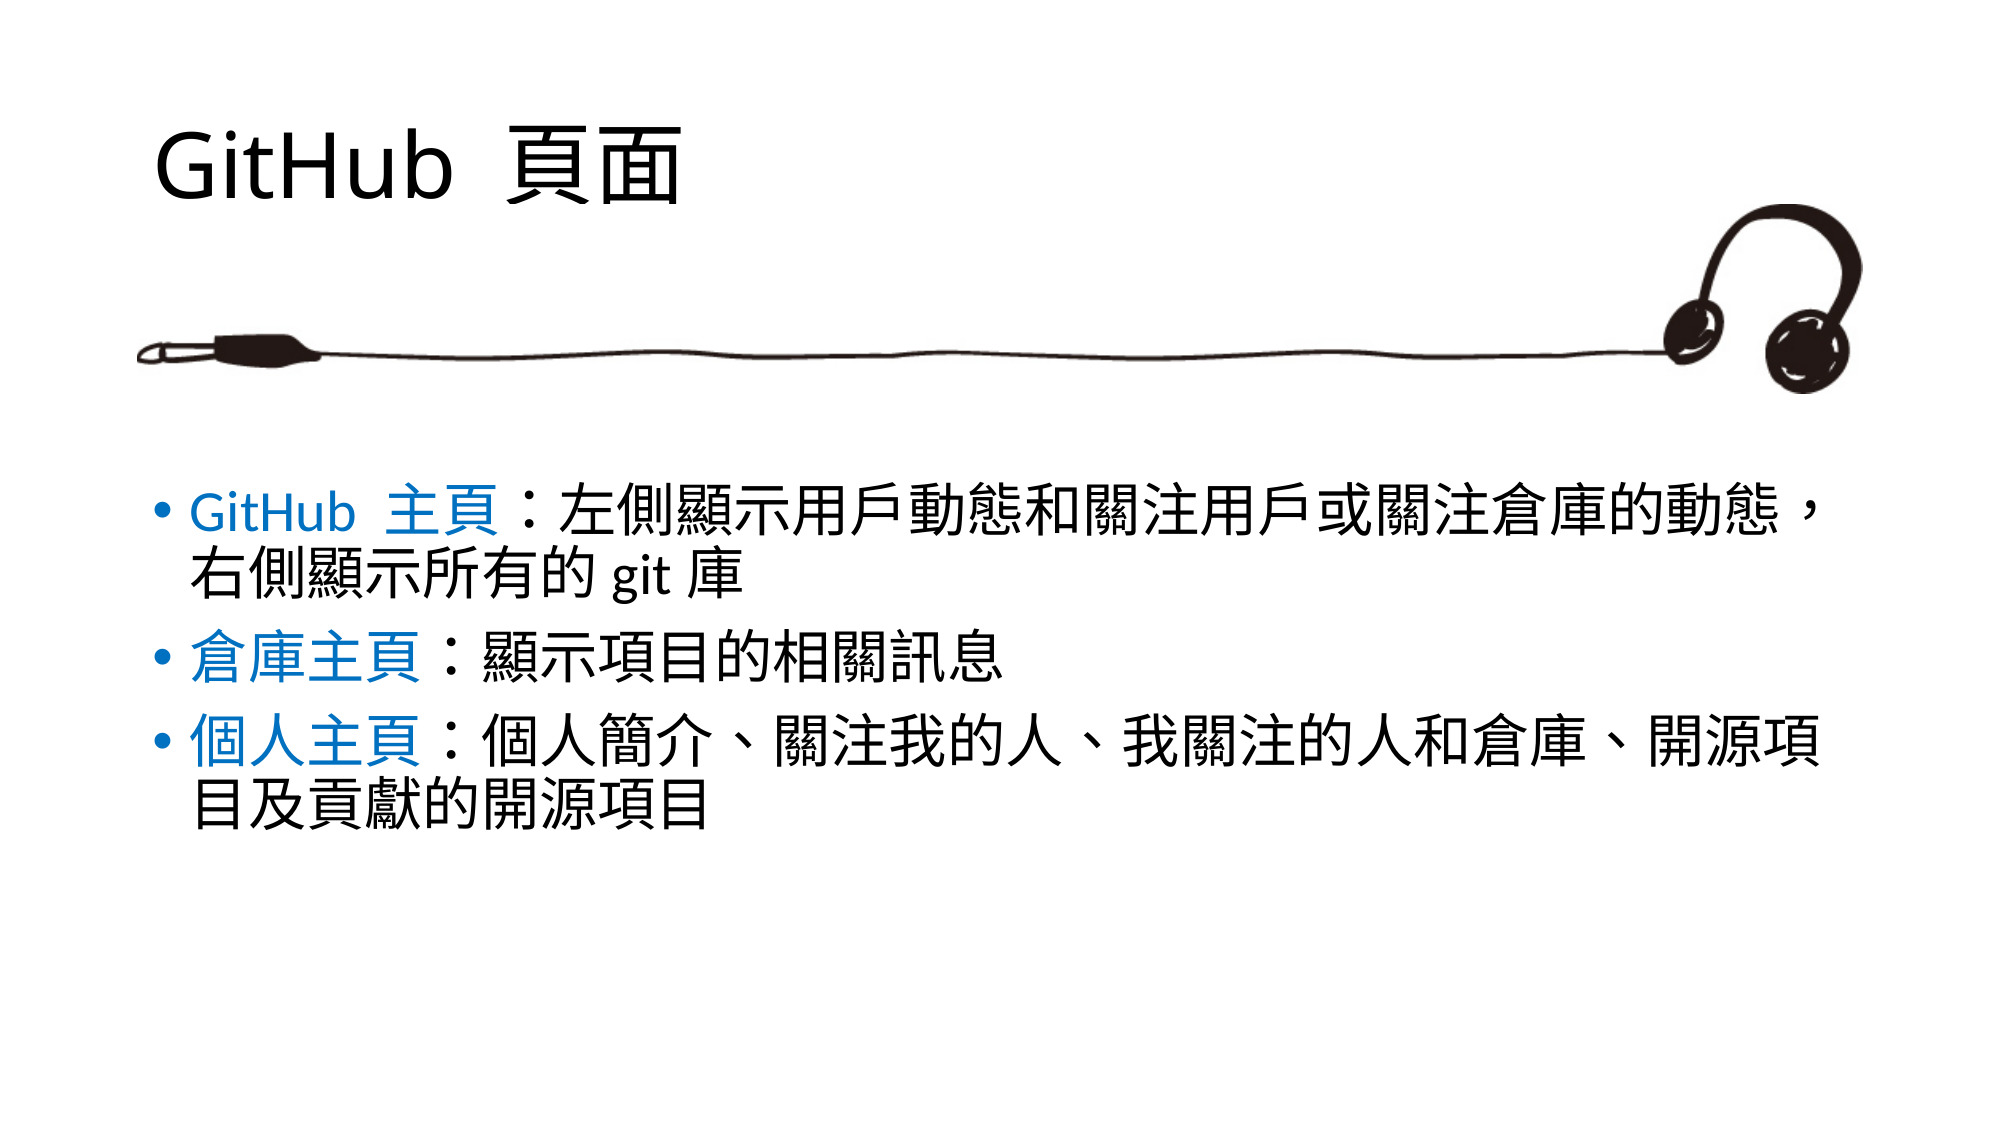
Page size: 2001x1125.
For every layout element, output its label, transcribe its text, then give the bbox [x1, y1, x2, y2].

list GitHub 主頁：左側顯示用戶動態和關注用戶或關注倉庫的動態，右側顯示所有的git庫 倉庫主頁：顯示項目的相關訊息 個人主頁：個人簡介、關注我的人、我關注的人和倉庫、開源項目及貢獻的開源項目 [137, 394, 1863, 1014]
title GitHub 頁面 [137, 59, 1863, 204]
picture [137, 204, 1863, 394]
